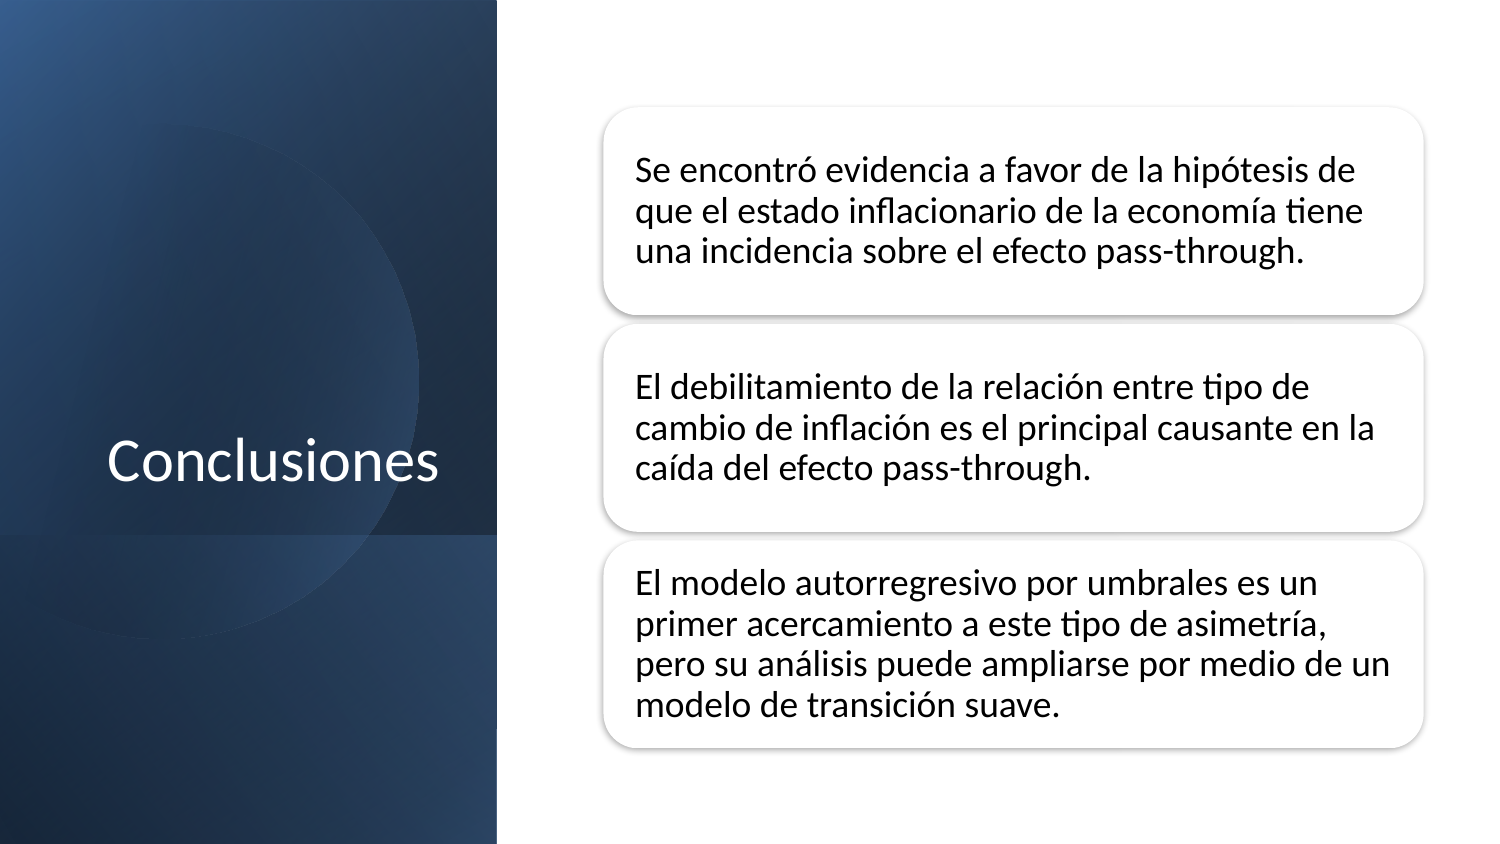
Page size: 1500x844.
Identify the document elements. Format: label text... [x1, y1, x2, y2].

text_box [499, 0, 1500, 844]
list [603, 91, 1424, 764]
text_box [0, 0, 499, 844]
title Conclusiones [72, 207, 456, 502]
